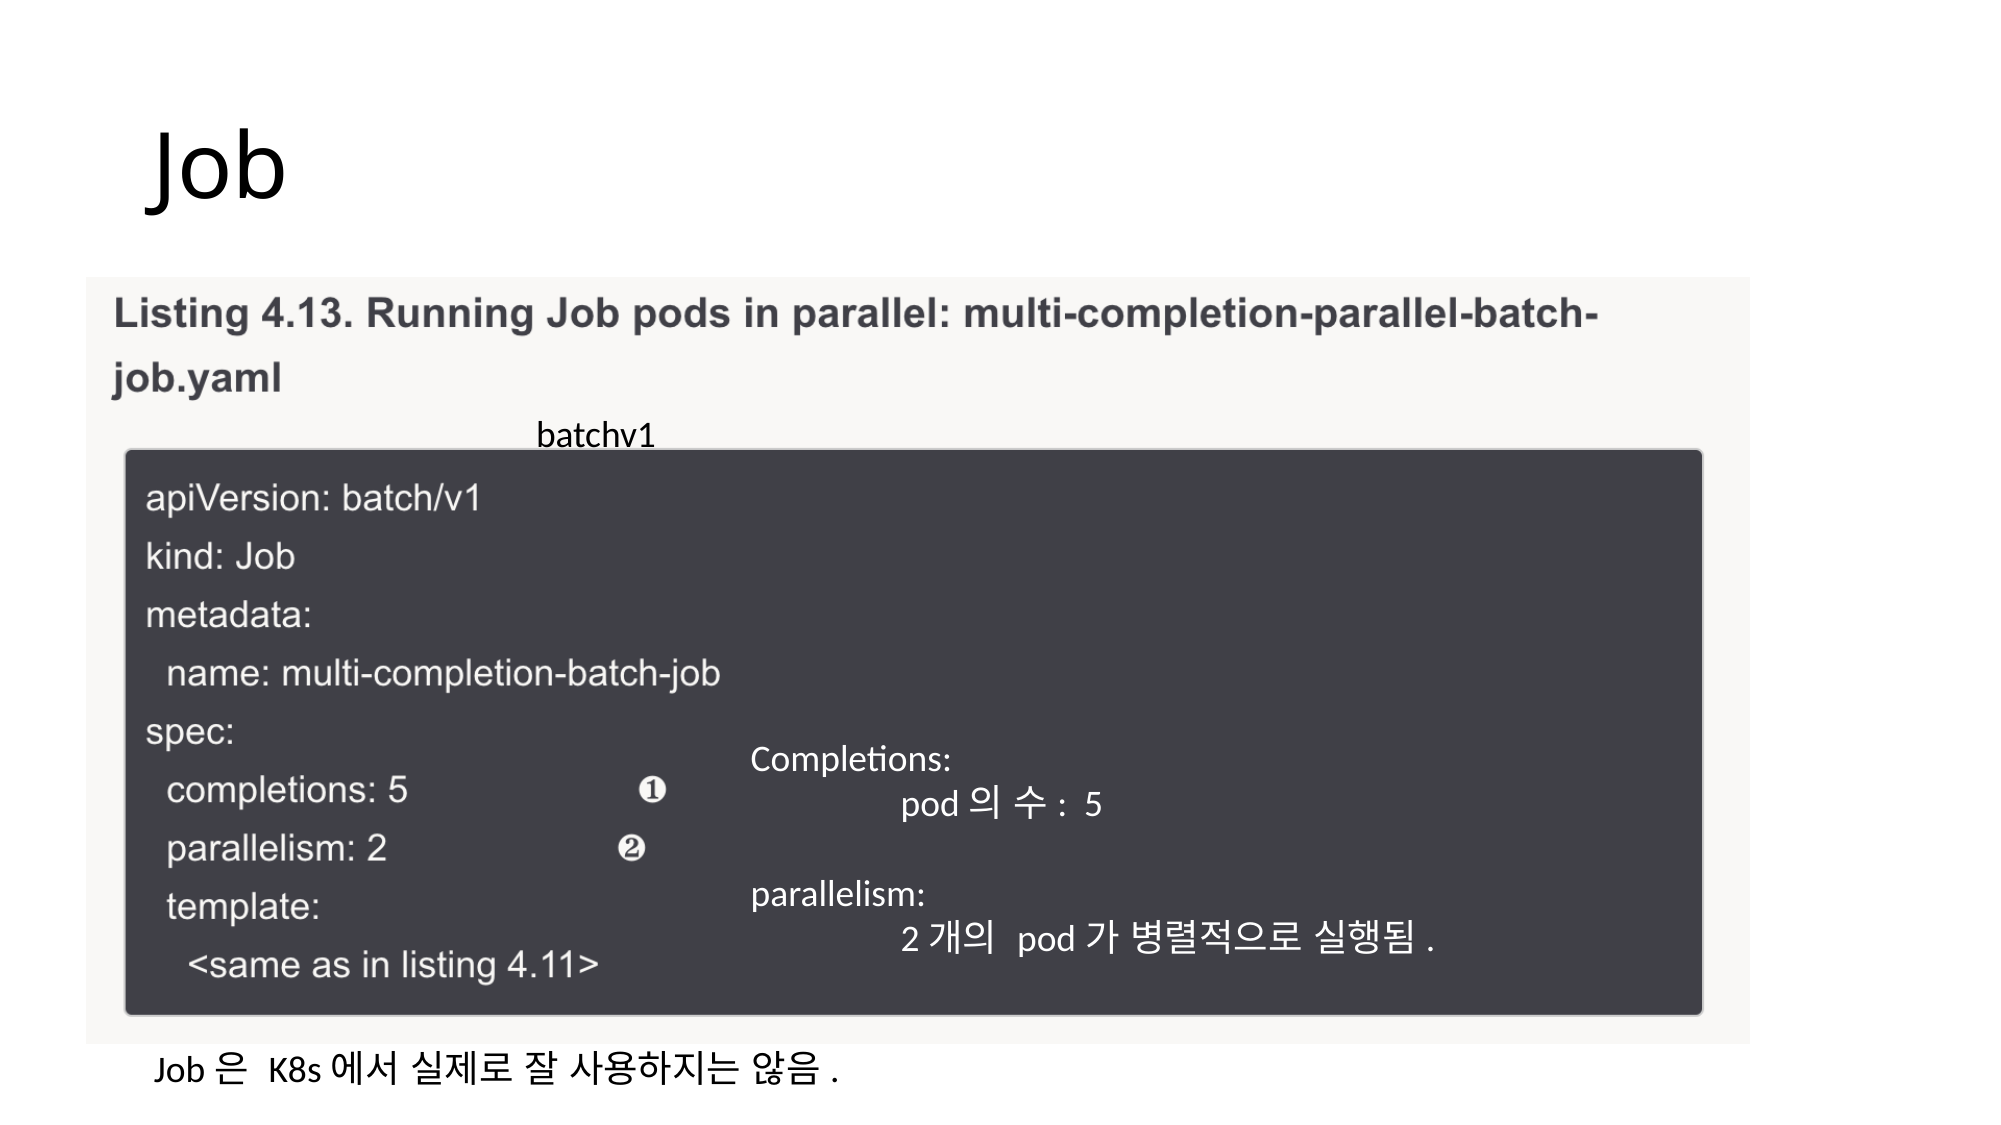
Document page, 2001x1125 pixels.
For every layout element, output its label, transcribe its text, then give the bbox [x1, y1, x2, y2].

picture [86, 277, 1750, 1044]
title Job [137, 59, 1863, 278]
text_box Job은 K8s에서 실제로 잘 사용하지는 않음. [139, 1044, 855, 1098]
